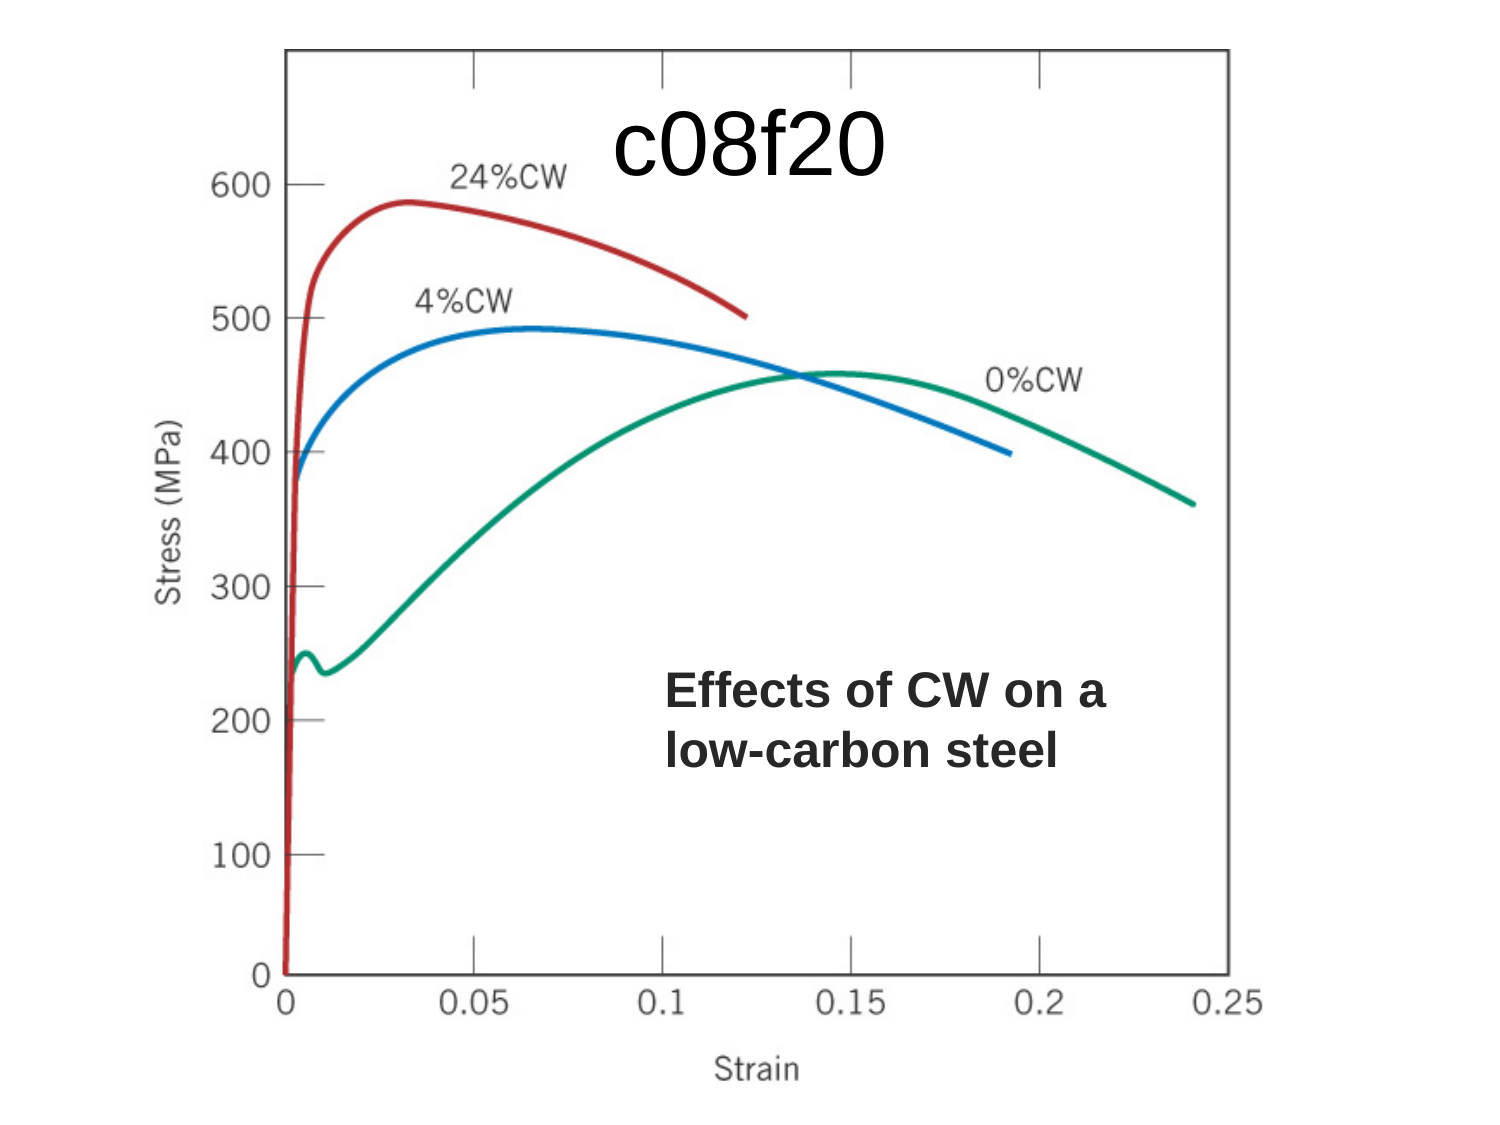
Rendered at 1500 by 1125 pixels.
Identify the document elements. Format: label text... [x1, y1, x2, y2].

title c08f20 [74, 44, 1426, 233]
picture [147, 49, 1264, 1088]
